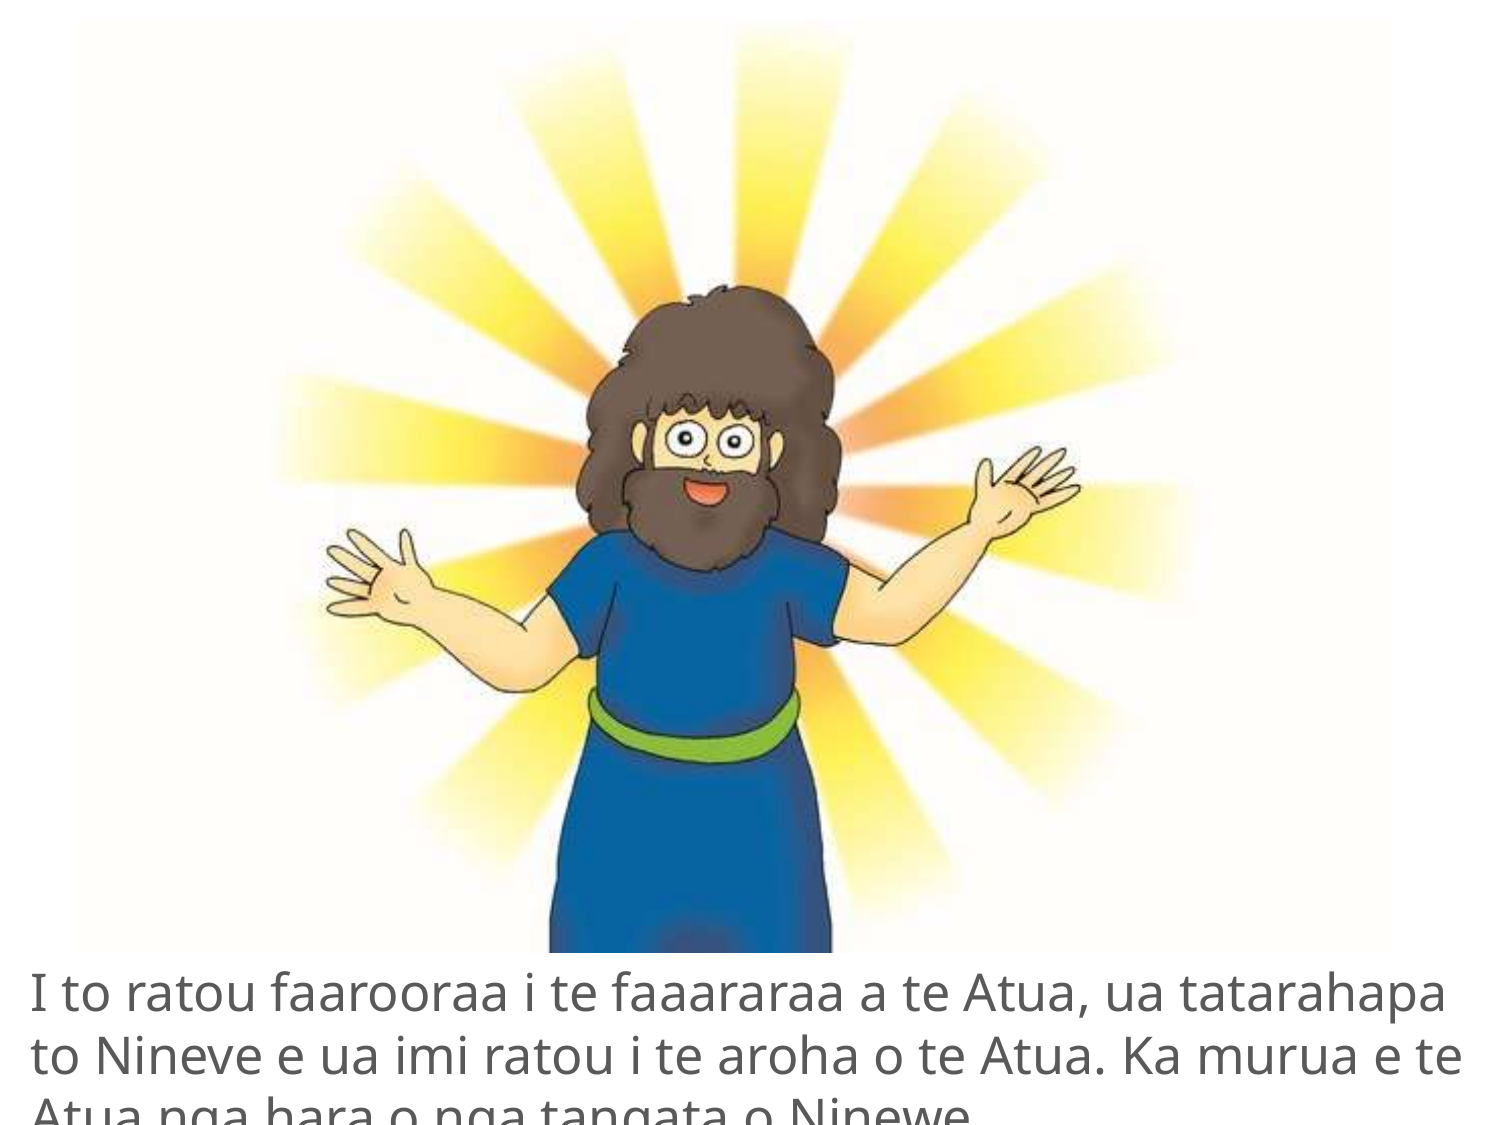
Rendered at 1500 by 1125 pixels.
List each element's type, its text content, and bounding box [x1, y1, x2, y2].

picture [76, 18, 1394, 953]
text_box I to ratou faarooraa i te faaararaa a te Atua, ua tatarahapa to Nineve e ua imi ratou i te aroha o te Atua. Ka murua e te Atua nga hara o nga tangata o Ninewe. [15, 952, 1500, 1125]
